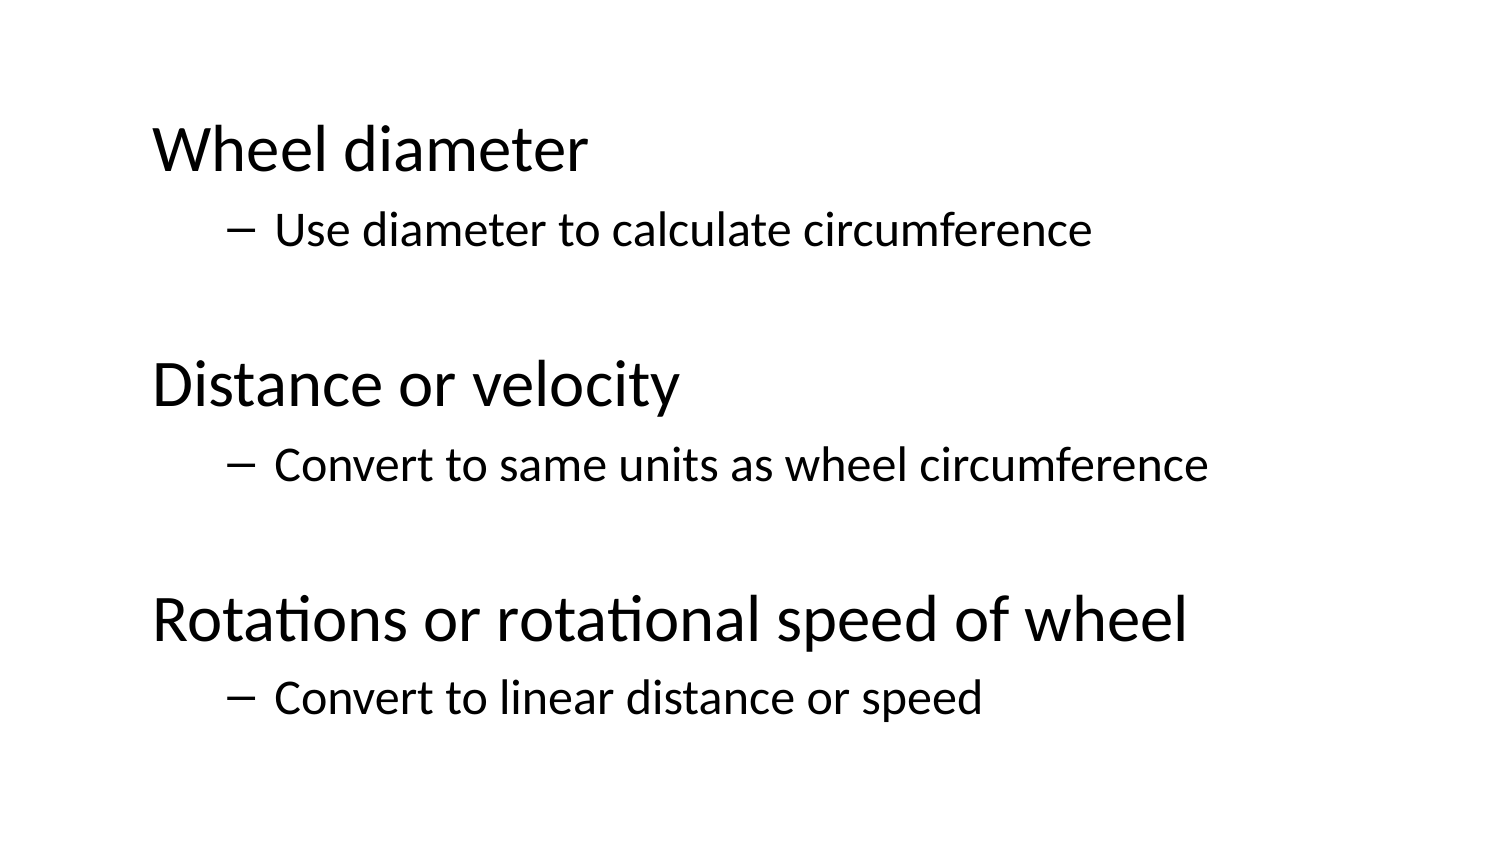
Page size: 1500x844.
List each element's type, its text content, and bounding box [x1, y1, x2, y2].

list Wheel diameter Use diameter to calculate circumference Distance or velocity Convert to same units as wheel circumference Rotations or rotational speed of wheel Convert to linear distance or speed [137, 96, 1425, 754]
